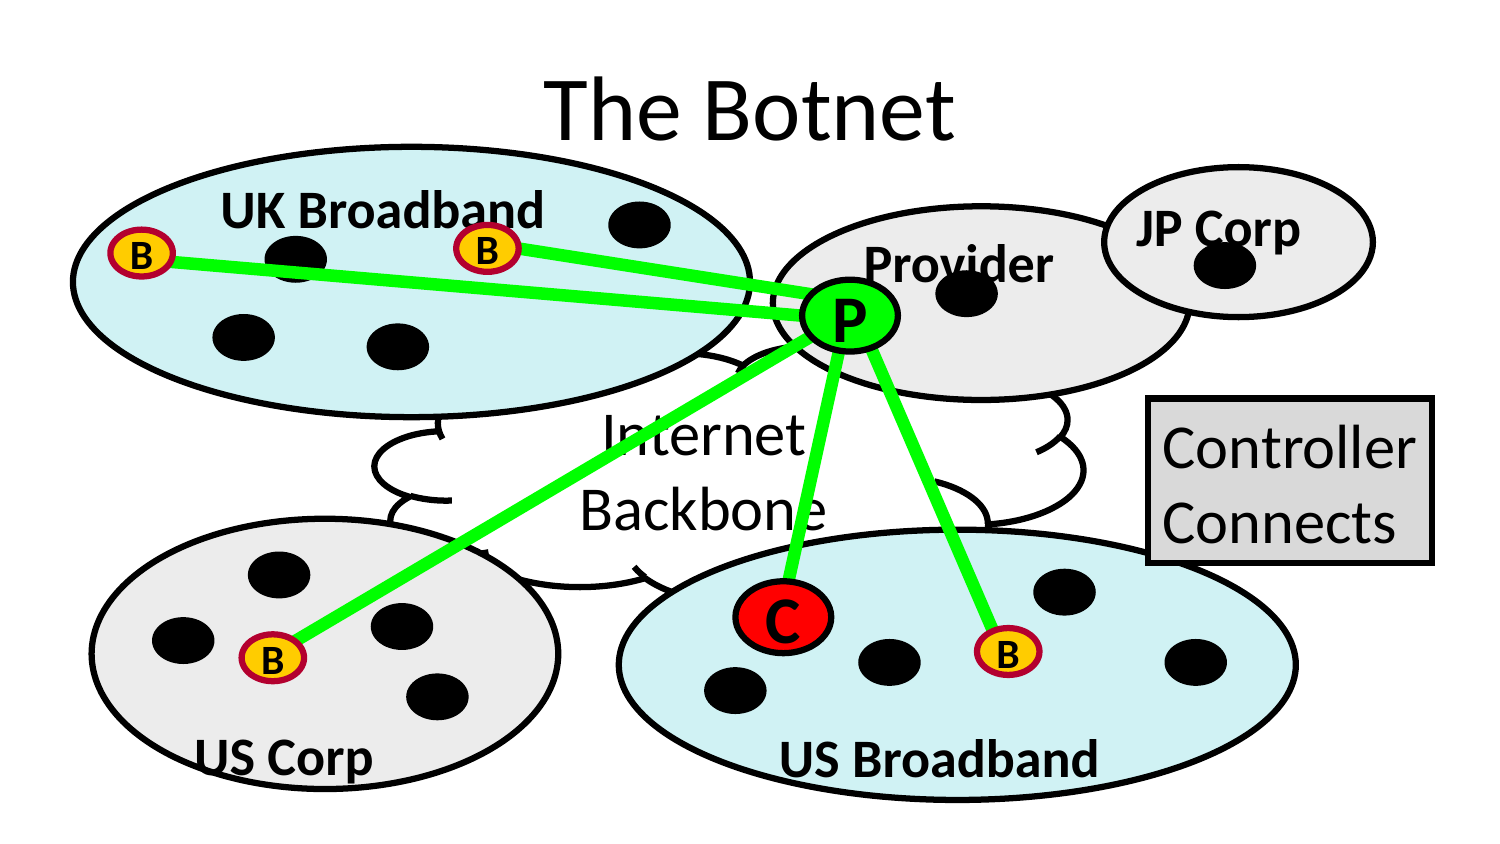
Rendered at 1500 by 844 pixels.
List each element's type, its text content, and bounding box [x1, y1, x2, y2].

text_box [618, 529, 1296, 785]
text_box B [456, 224, 519, 272]
text_box [876, 796, 1039, 800]
text_box [152, 617, 215, 665]
text_box [406, 673, 469, 721]
text_box B [977, 628, 1040, 675]
text_box [608, 201, 671, 249]
text_box C [735, 581, 832, 654]
title The Botnet [75, 33, 1425, 175]
text_box B [241, 634, 305, 682]
text_box [1193, 242, 1257, 290]
text_box US Broadband [763, 715, 1115, 796]
text_box [370, 603, 434, 650]
text_box [366, 323, 430, 371]
text_box [247, 551, 311, 599]
text_box Provider [848, 220, 1070, 301]
text_box [704, 667, 767, 715]
text_box Controller Connects [1147, 398, 1432, 564]
text_box [1104, 167, 1373, 318]
text_box [1164, 638, 1227, 686]
text_box [1033, 568, 1096, 616]
text_box Internet Backbone [374, 346, 1084, 592]
text_box US Corp [179, 714, 389, 794]
text_box [72, 146, 751, 418]
text_box UK Broadband [205, 167, 561, 247]
text_box [91, 518, 559, 784]
text_box [772, 206, 1189, 400]
text_box [858, 638, 921, 686]
text_box P [802, 279, 898, 352]
text_box [935, 270, 998, 318]
text_box JP Corp [1121, 184, 1317, 265]
text_box [264, 235, 327, 283]
text_box B [110, 229, 173, 277]
text_box [212, 313, 275, 361]
